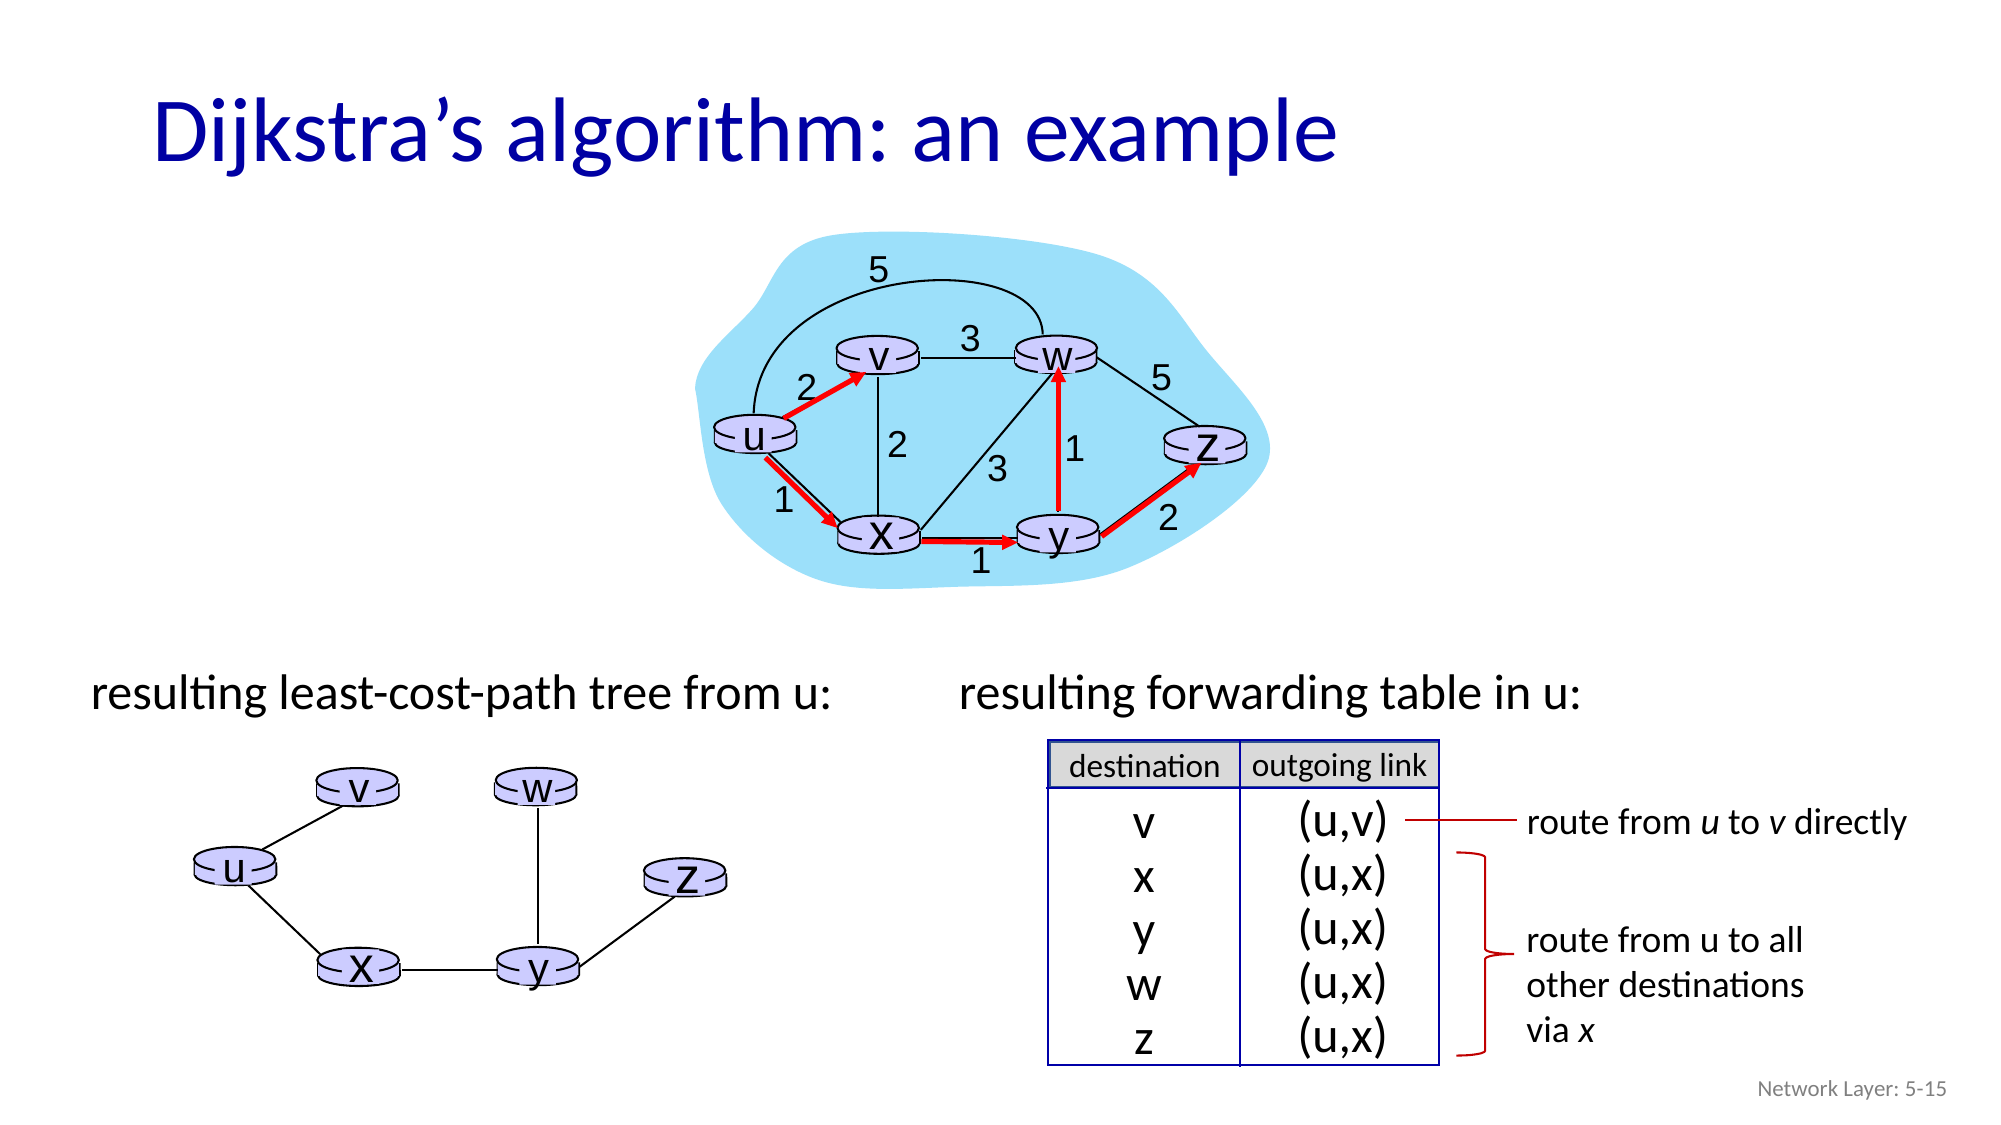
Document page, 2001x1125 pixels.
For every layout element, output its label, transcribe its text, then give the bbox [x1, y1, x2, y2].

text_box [1101, 462, 1202, 537]
title Dijkstra’s algorithm: an example [137, 58, 1972, 205]
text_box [1405, 789, 1926, 851]
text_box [694, 225, 1281, 593]
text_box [783, 372, 867, 419]
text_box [1456, 852, 1846, 1060]
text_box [765, 457, 838, 528]
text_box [193, 753, 727, 1000]
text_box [940, 651, 1601, 1076]
text_box resulting least-cost-path tree from u: [76, 652, 849, 727]
slide_number Network Layer: 5-15 [1512, 1056, 1963, 1117]
